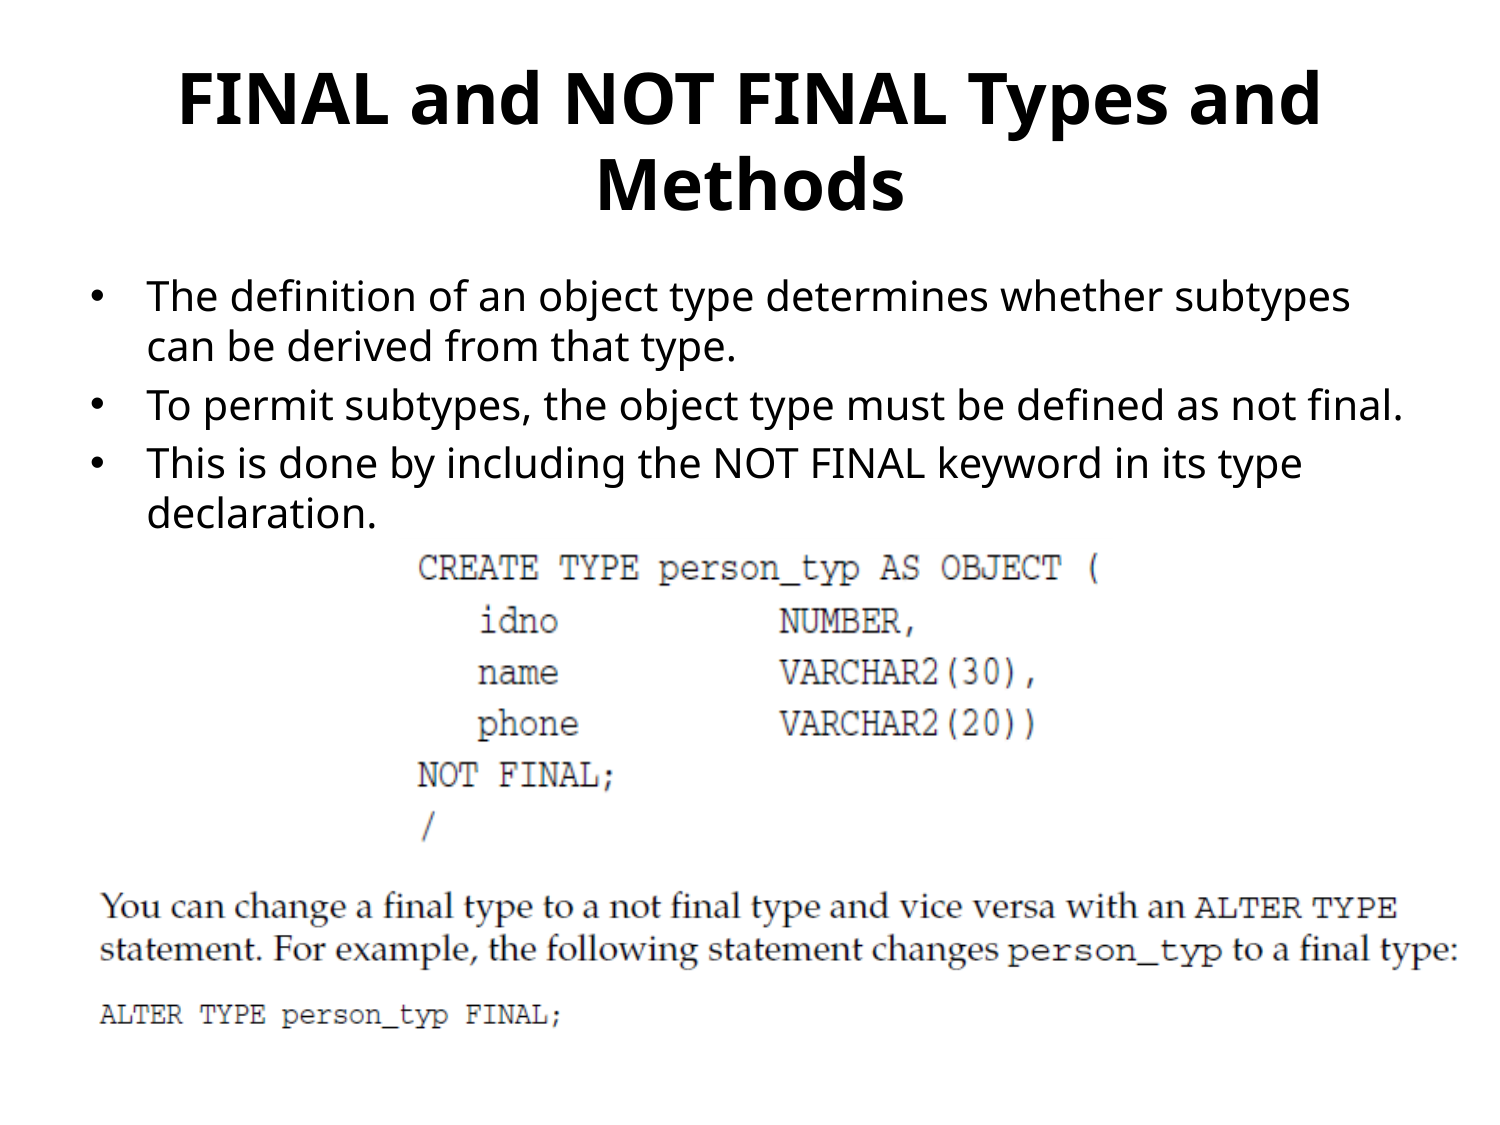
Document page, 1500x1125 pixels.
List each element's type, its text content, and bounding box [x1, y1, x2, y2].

title FINAL and NOT FINAL Types and Methods [75, 45, 1425, 233]
picture [73, 874, 1488, 1046]
list The definition of an object type determines whether subtypes can be derived from that type. To permit subtypes, the object type must be defined as not final. This is done by including the NOT FINAL keyword in its type declaration. [75, 262, 1425, 873]
picture [399, 537, 1113, 863]
